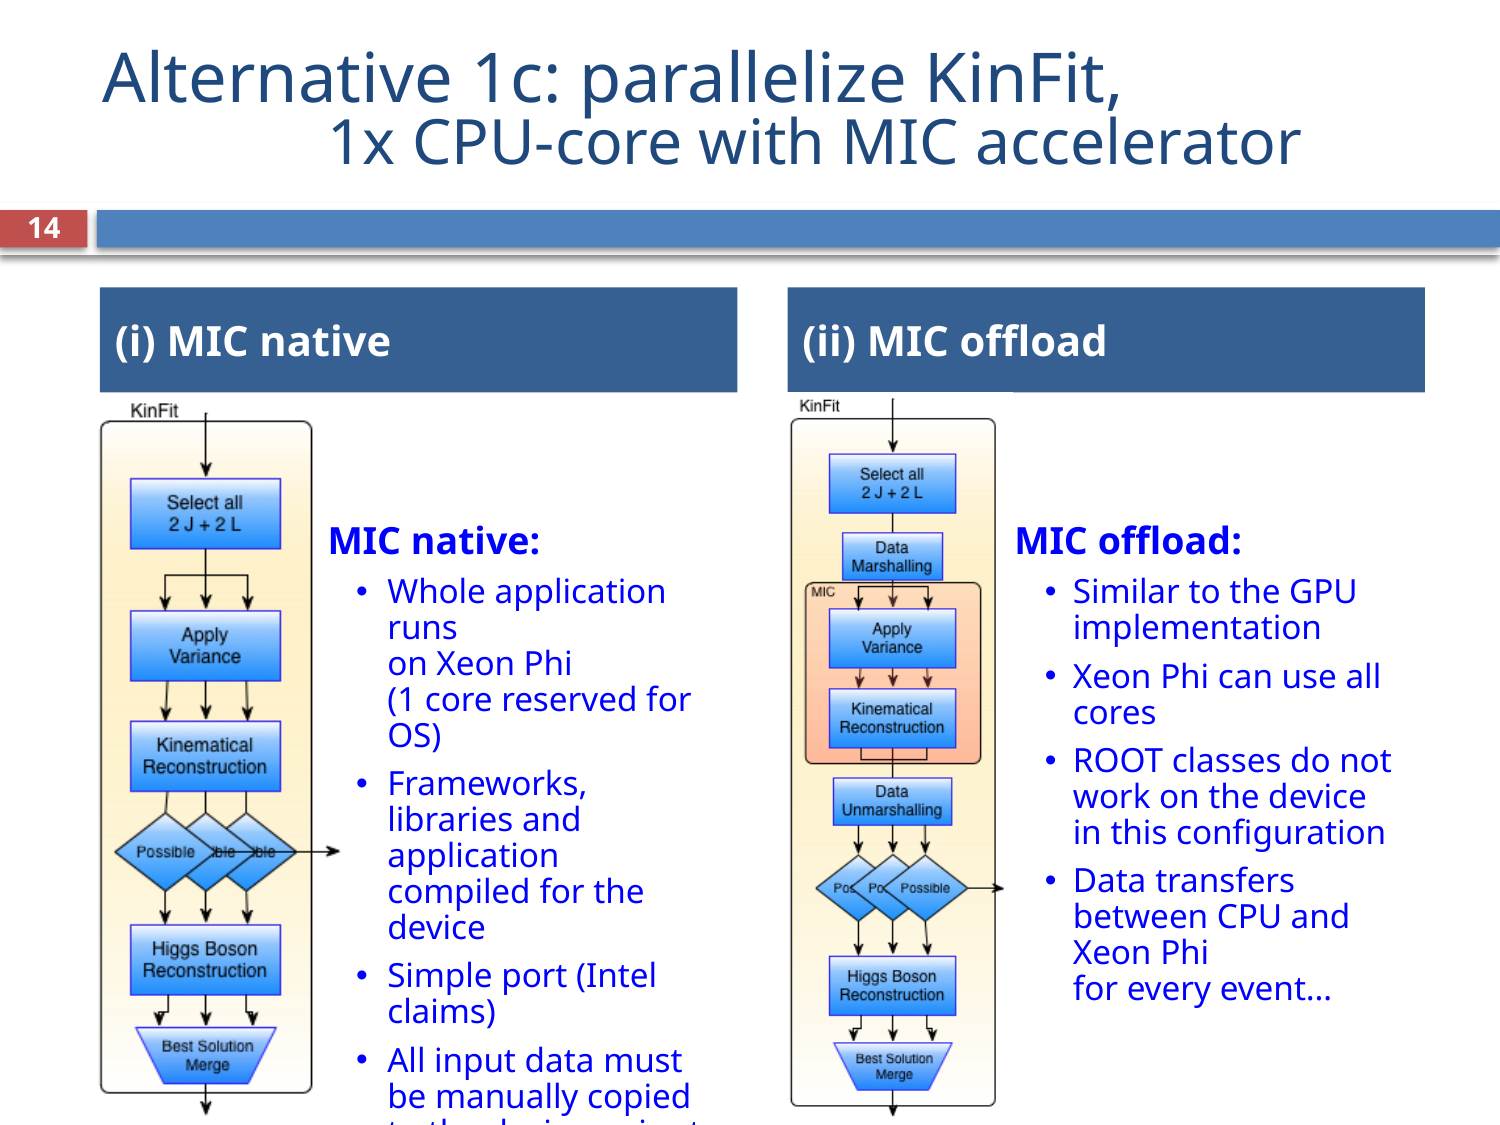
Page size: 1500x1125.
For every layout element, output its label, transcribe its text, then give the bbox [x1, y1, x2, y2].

picture [787, 392, 1014, 1125]
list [0, 399, 617, 1125]
slide_number 14 [0, 208, 88, 249]
text_box MIC native: Whole application runs on Xeon Phi (1 core reserved for OS) Frameworks, libraries and application compiled for the device Simple port (Intel claims) All input data must be manually copied to the device, prior to execution [621, 514, 738, 1125]
list (i) MIC native [99, 287, 738, 393]
text_box MIC offload: Similar to the GPU implementation Xeon Phi can use all cores ROOT classes do not work on the device in this configuration Data transfers between CPU and Xeon Phi for every event… [1017, 514, 1438, 1015]
list (ii) MIC offload [787, 287, 1425, 393]
title Alternative 1c: parallelize KinFit, 1x CPU-core with MIC accelerator [87, 44, 1447, 188]
